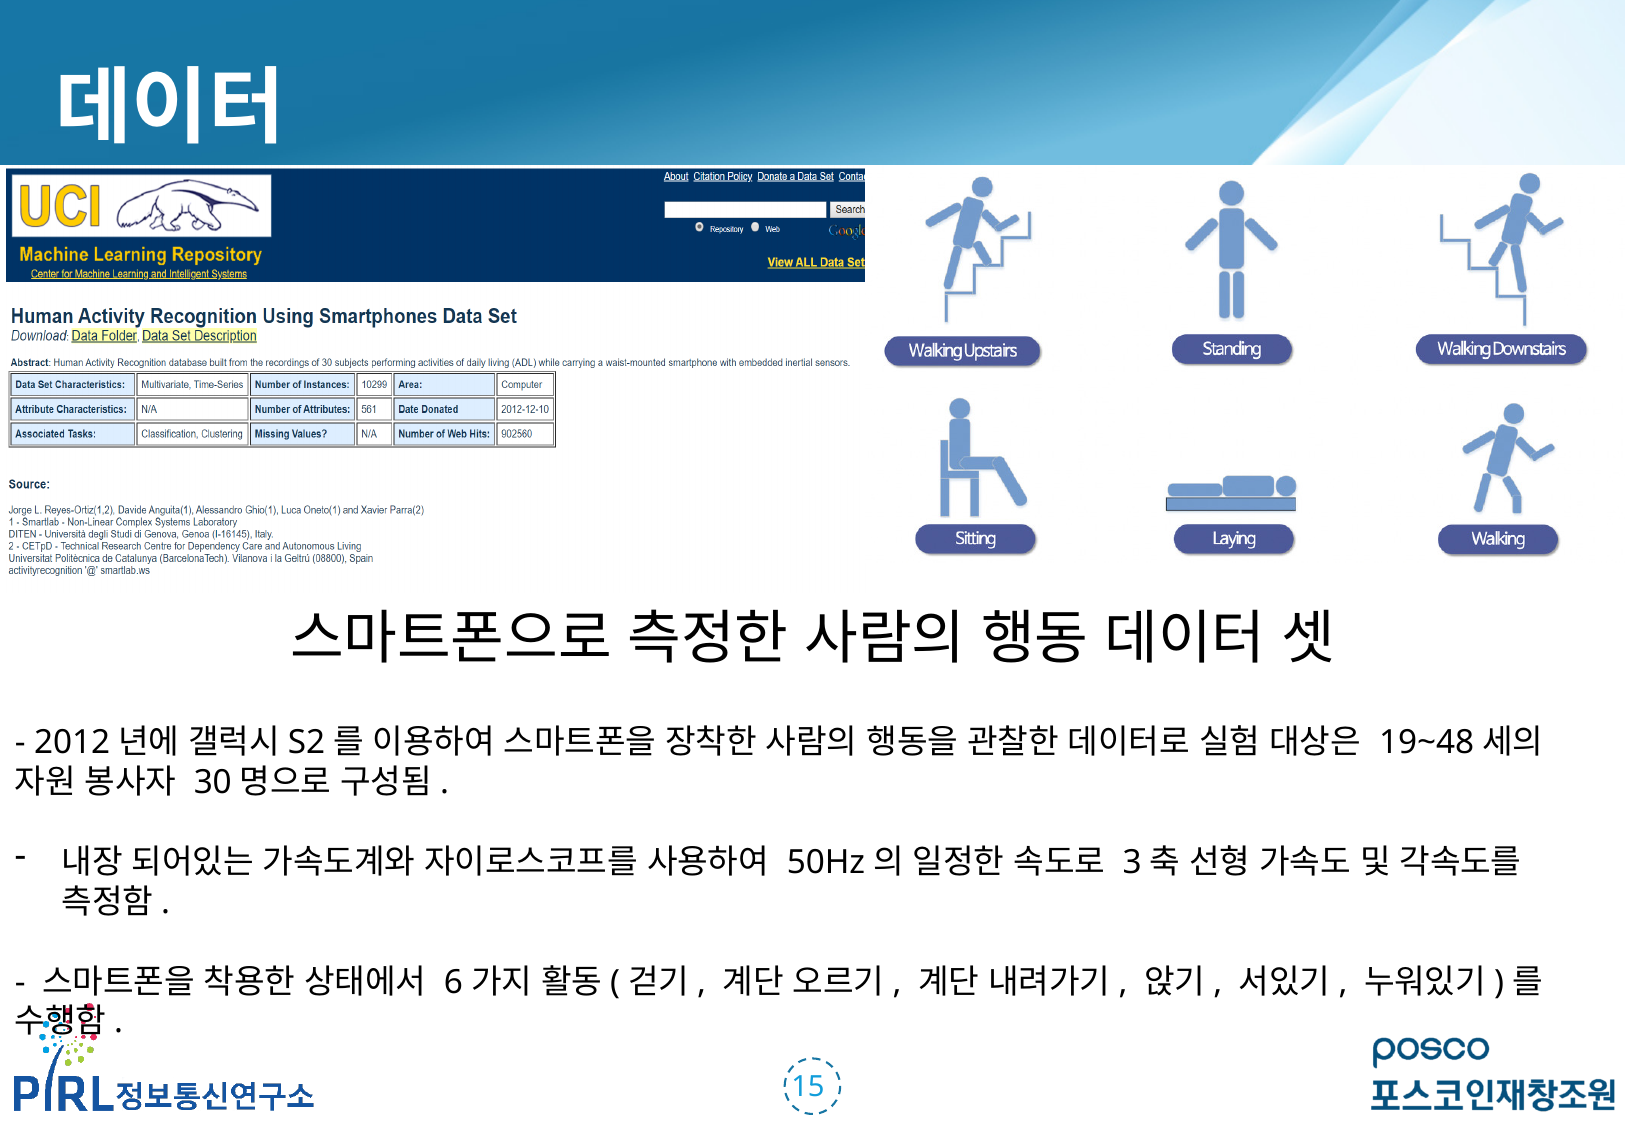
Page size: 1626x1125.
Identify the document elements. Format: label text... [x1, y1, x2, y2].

picture [11, 1047, 318, 1114]
text_box 데이터 [40, 0, 1284, 161]
picture [0, 0, 1625, 593]
picture [1365, 1047, 1619, 1114]
text_box 스마트폰으로 측정한 사람의 행동 데이터 셋 - 2012년에 갤럭시S2를 이용하여 스마트폰을 장착한 사람의 행동을 관찰한 데이터로 실험 대상은 19~48세의 자원 봉사자 30명으로 구성됨. 내장 되어있는 가속도계와 자이로스코프를 사용하여 50Hz의 일정한 속도로 3축 선형 가속도 및 각속도를 측정함. - 스마트폰을 착용한 상태에서 6가지 활동(걷기, 계단 오르기, 계단 내려가기, 앉기, 서있기, 누워있기)를 수행함. [0, 592, 1625, 1047]
